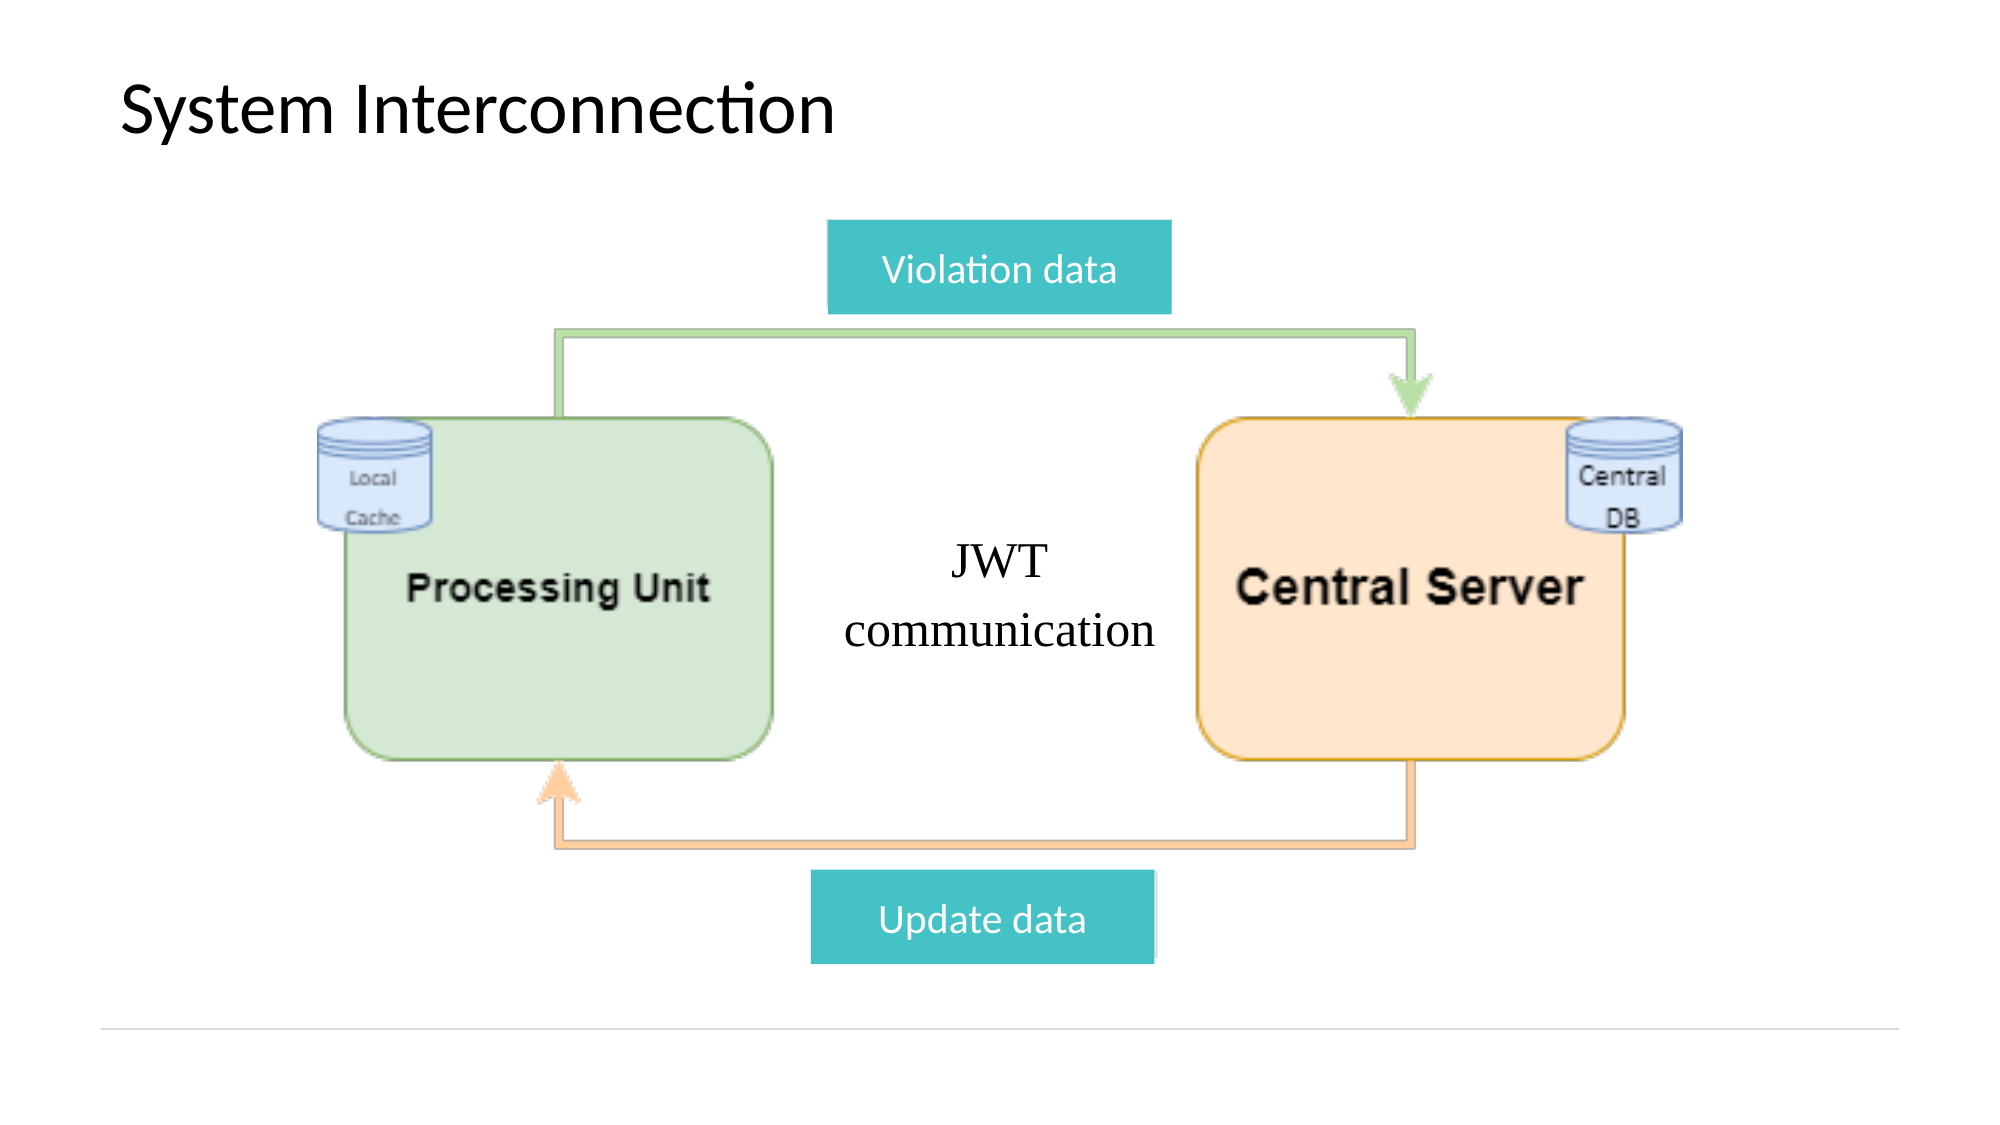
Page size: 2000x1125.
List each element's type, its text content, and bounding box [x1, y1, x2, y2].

title System Interconnection [99, 45, 1900, 162]
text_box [317, 219, 1683, 965]
